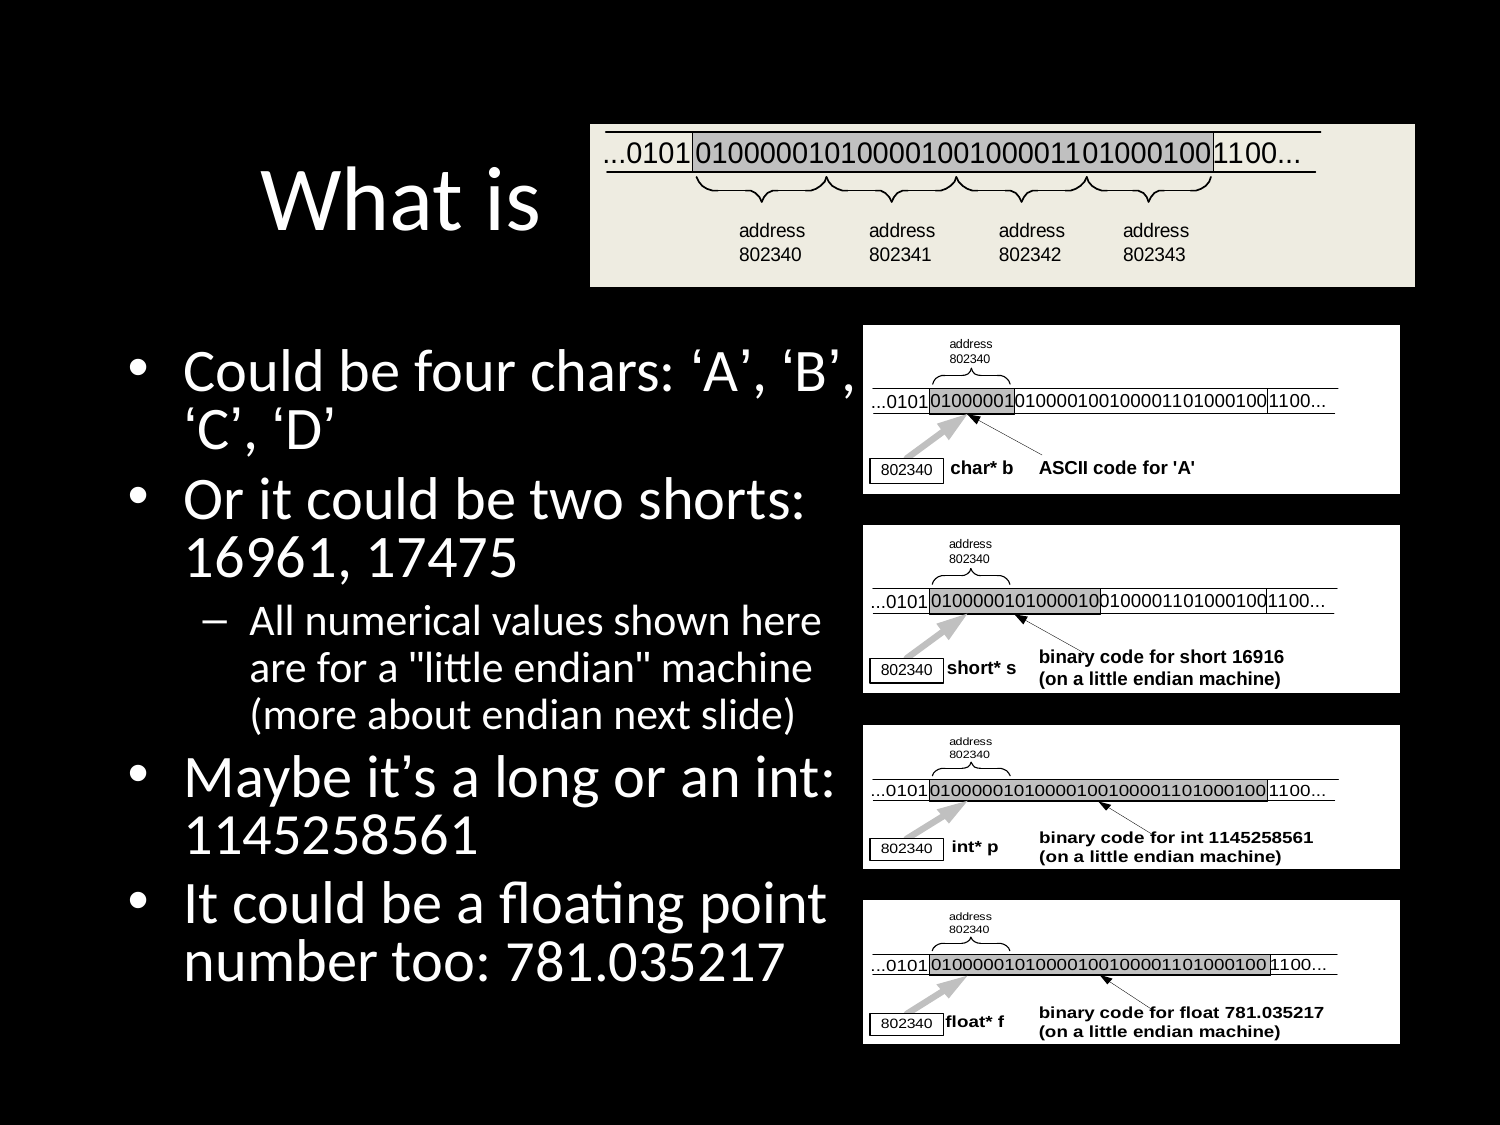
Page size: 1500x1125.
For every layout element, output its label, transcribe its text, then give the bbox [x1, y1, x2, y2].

list Could be four chars: ‘A’, ‘B’, ‘C’, ‘D’ Or it could be two shorts: 16961, 17475 All numerical values shown here are for a "little endian" machine (more about endian next slide) Maybe it’s a long or an int: 1145258561 It could be a floating point number too: 781.035217 [112, 337, 876, 1013]
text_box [589, 123, 1415, 288]
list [862, 324, 1401, 495]
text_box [862, 724, 1401, 870]
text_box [862, 899, 1401, 1045]
title What is ? [111, 99, 1438, 288]
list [862, 524, 1401, 694]
